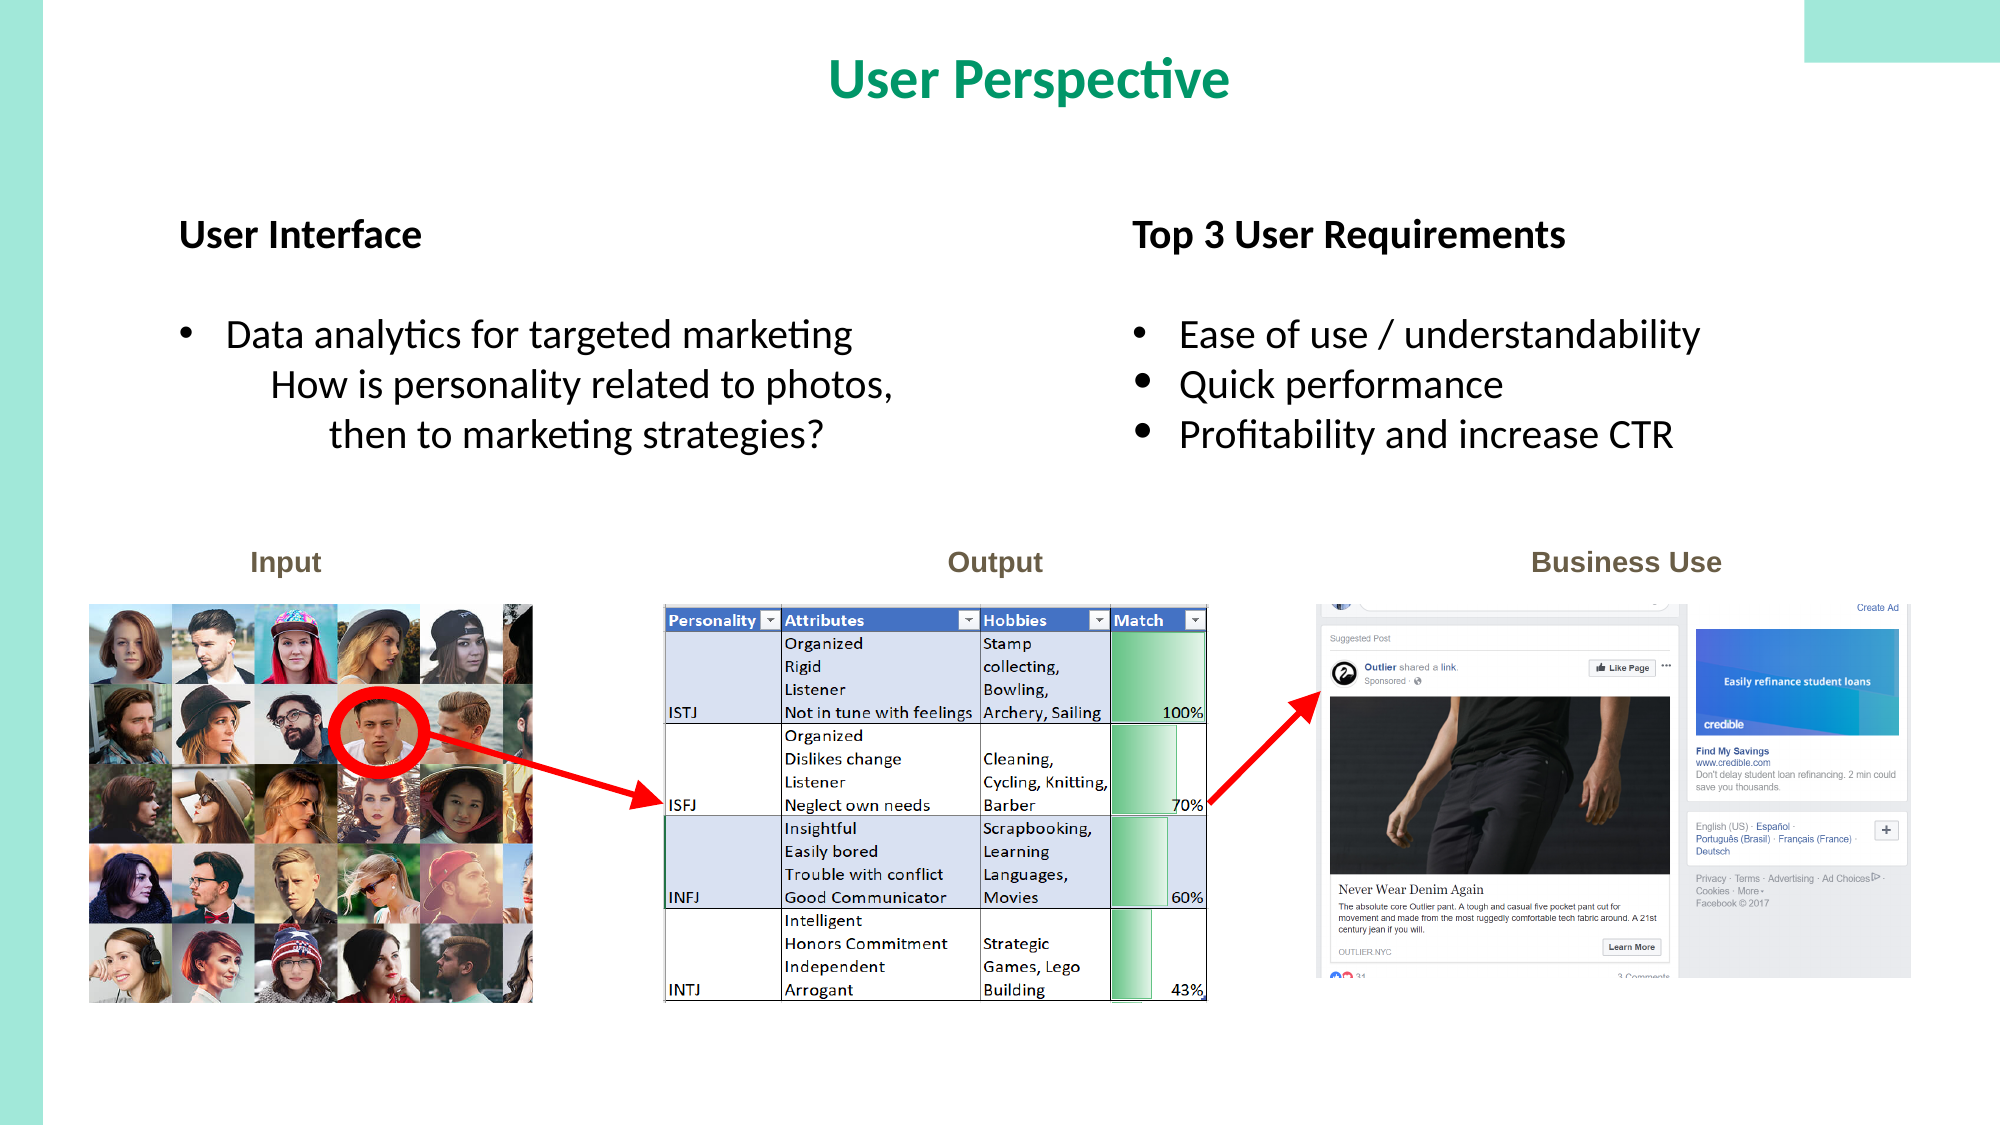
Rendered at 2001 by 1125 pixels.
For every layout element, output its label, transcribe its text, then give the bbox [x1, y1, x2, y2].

text_box Business Use [1515, 528, 1758, 575]
text_box [1804, 0, 2000, 63]
text_box User Interface Data analytics for targeted marketing How is personality related to photos, then to marketing strategies? [163, 199, 993, 449]
text_box Output [932, 528, 1068, 575]
picture [1316, 604, 1911, 979]
text_box [0, 0, 43, 1125]
picture [663, 604, 1210, 1003]
text_box Input [235, 528, 350, 575]
picture [88, 604, 533, 1003]
title User Perspective [129, 20, 1930, 130]
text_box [1208, 690, 1321, 804]
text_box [424, 732, 664, 804]
text_box Top 3 User Requirements Ease of use / understandability Quick performance Profitability and increase CTR [1117, 199, 1866, 449]
